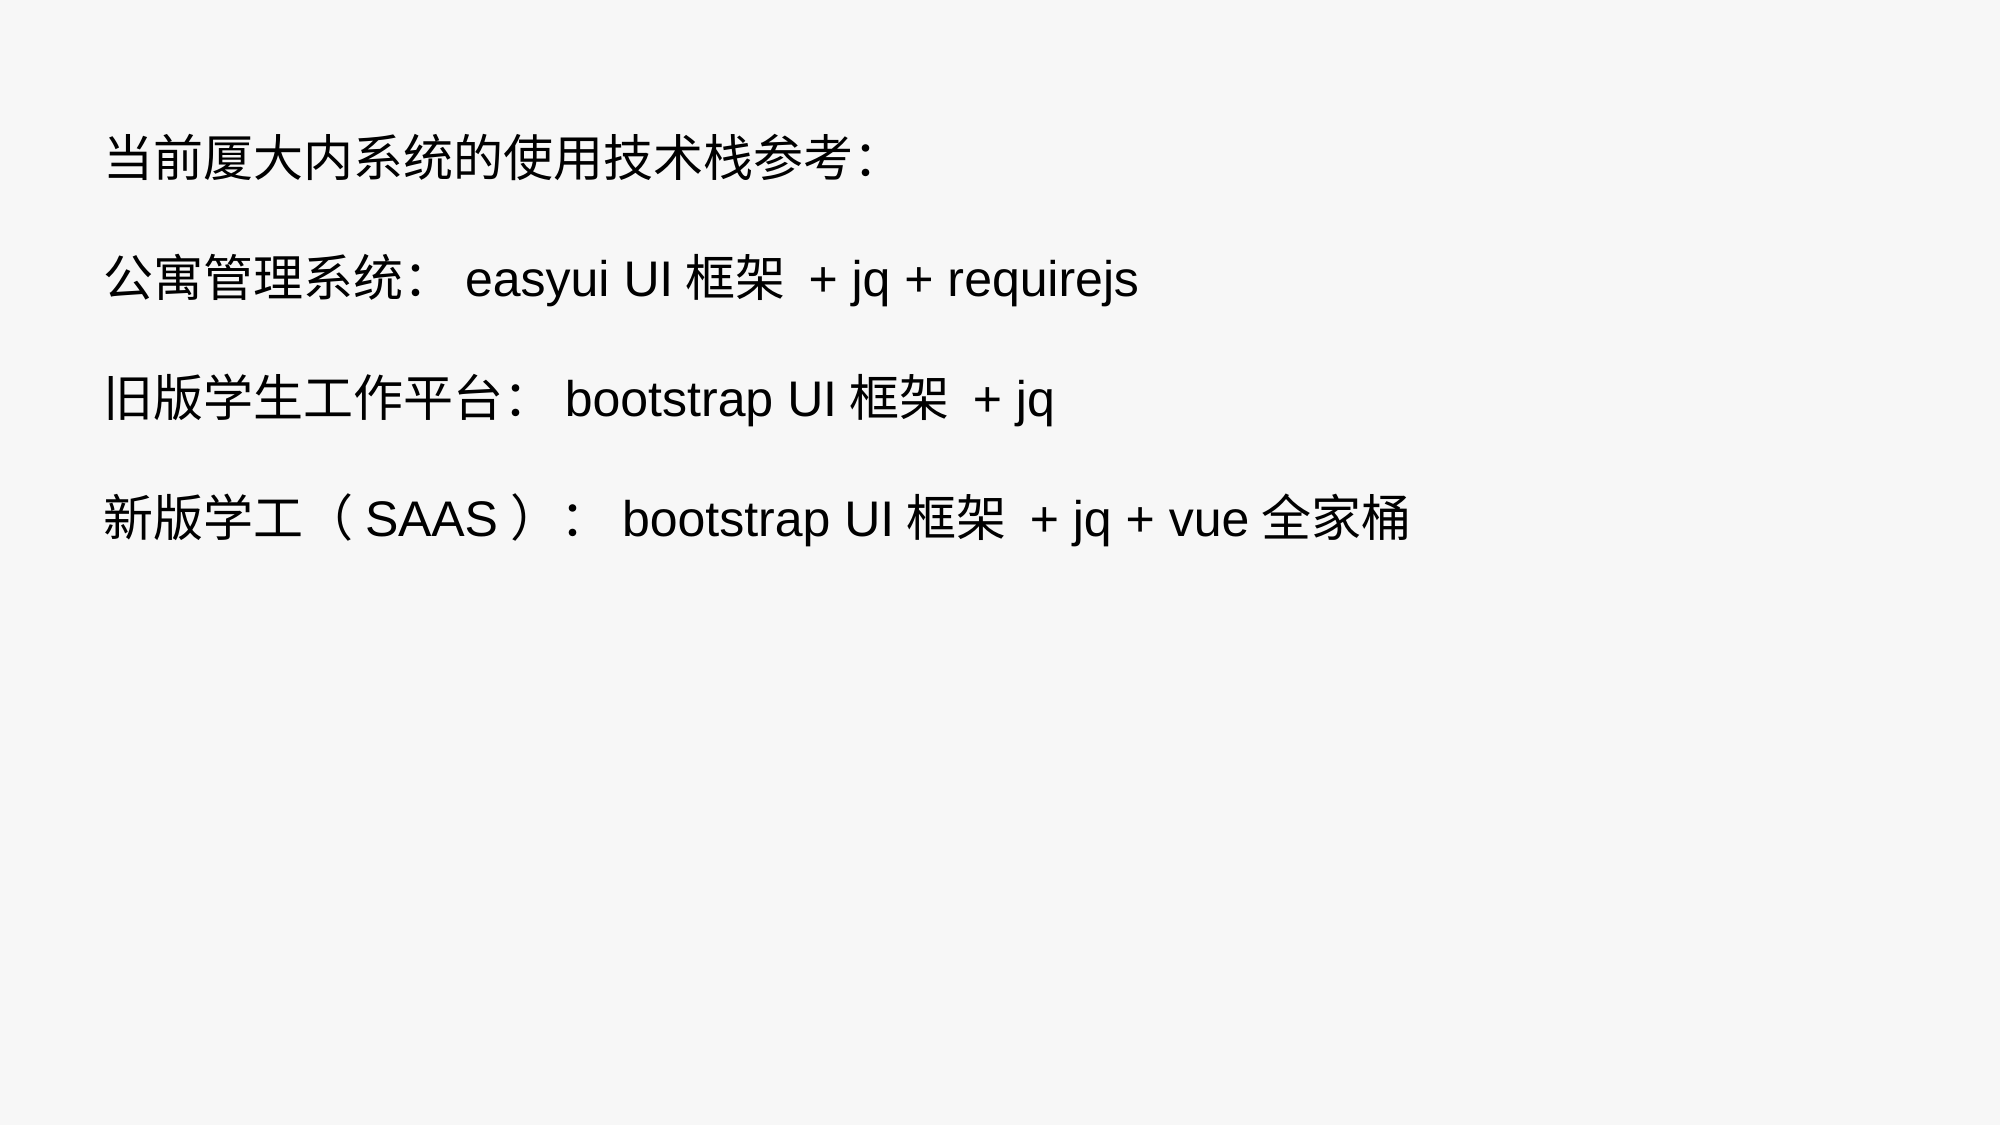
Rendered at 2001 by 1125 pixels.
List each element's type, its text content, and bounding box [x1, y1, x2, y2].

text_box 当前厦大内系统的使用技术栈参考： 公寓管理系统：easyui UI框架 + jq + requirejs 旧版学生工作平台：bootstrap UI框架 + jq 新版学工（SAAS）：bootstrap UI框架 + jq + vue全家桶 [88, 119, 1862, 615]
